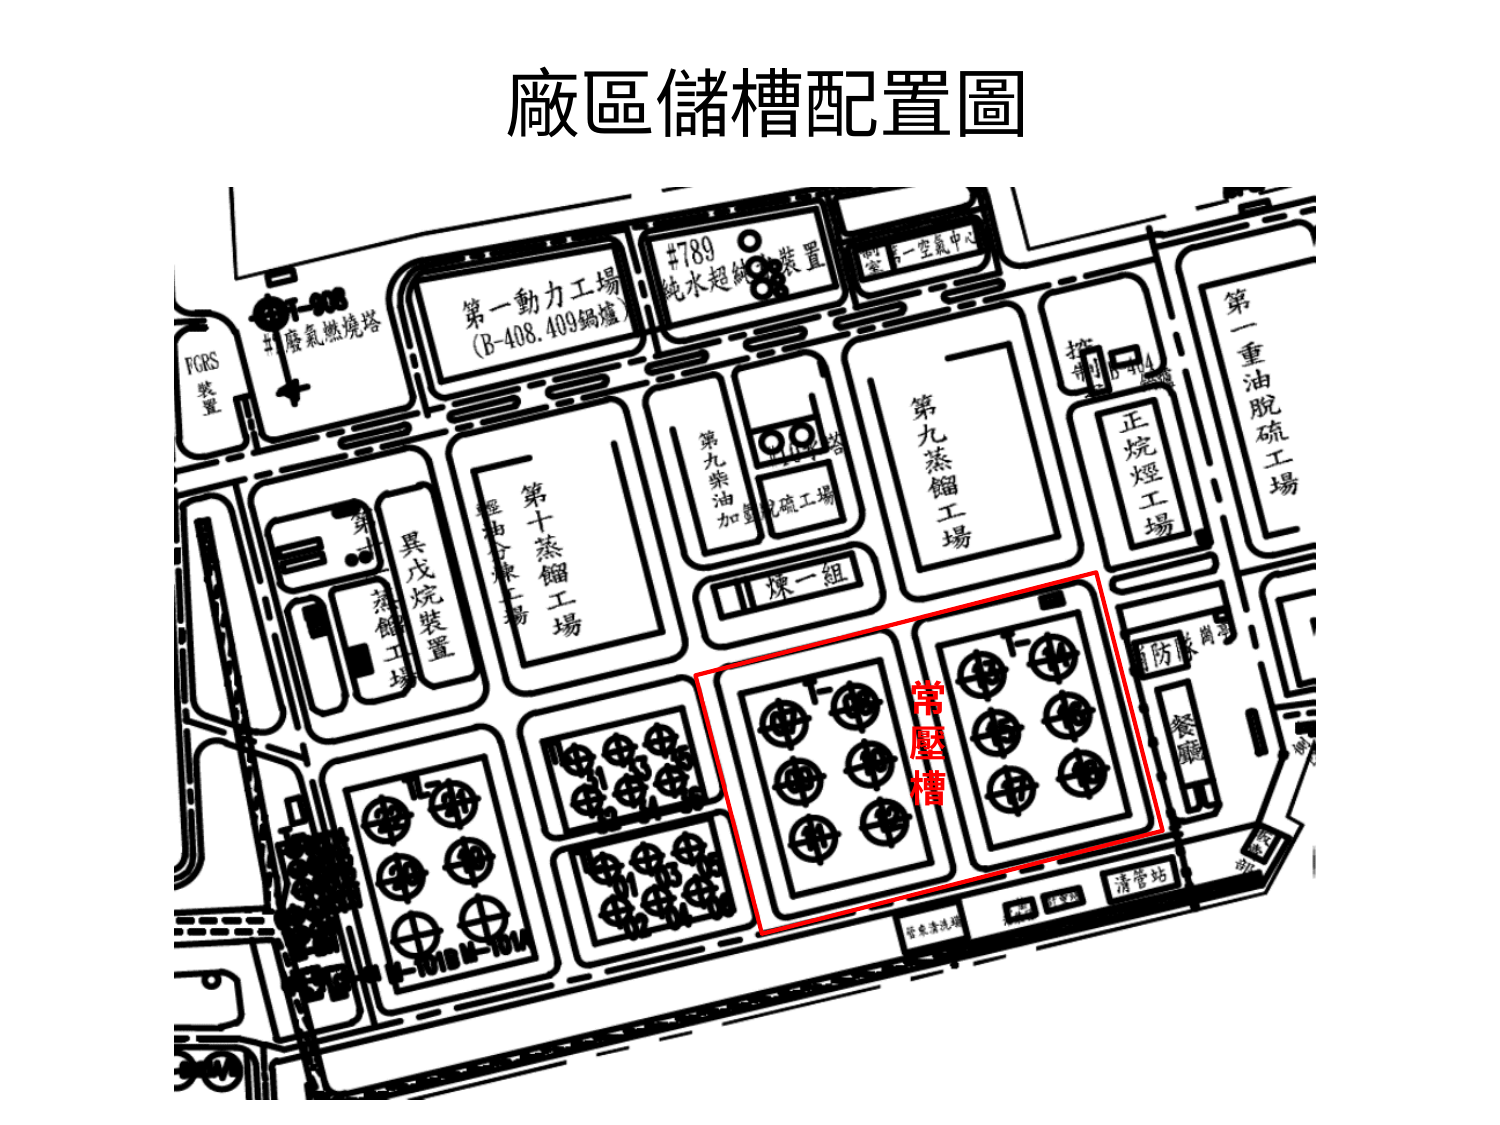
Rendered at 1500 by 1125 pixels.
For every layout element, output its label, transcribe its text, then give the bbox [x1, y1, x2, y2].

text_box 廠區儲槽配置圖 [415, 4, 1045, 155]
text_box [174, 187, 1316, 1101]
